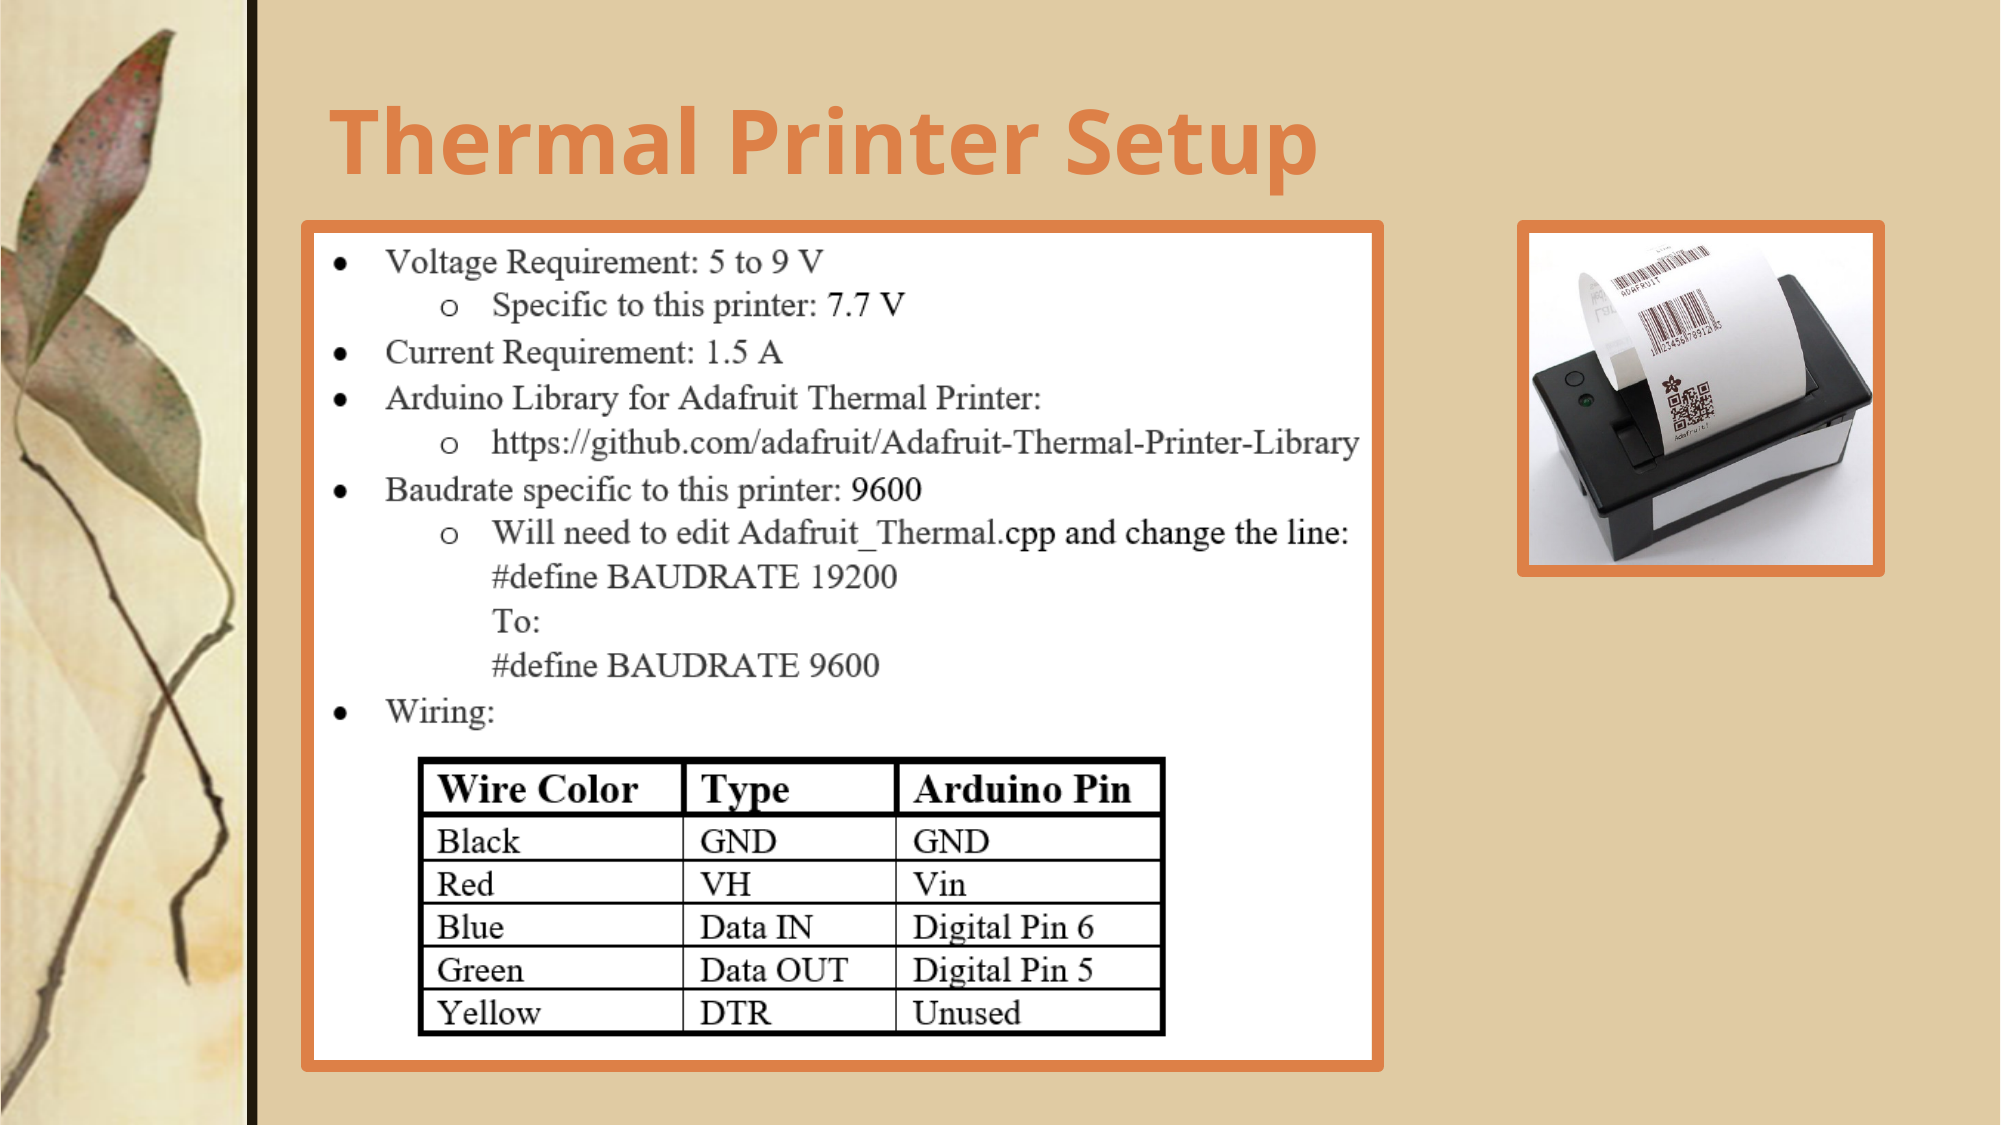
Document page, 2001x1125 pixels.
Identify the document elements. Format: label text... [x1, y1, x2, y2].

picture [1, 0, 247, 1125]
picture [313, 232, 1372, 1060]
title Thermal Printer Setup [313, 45, 1954, 233]
picture [1529, 232, 1873, 565]
